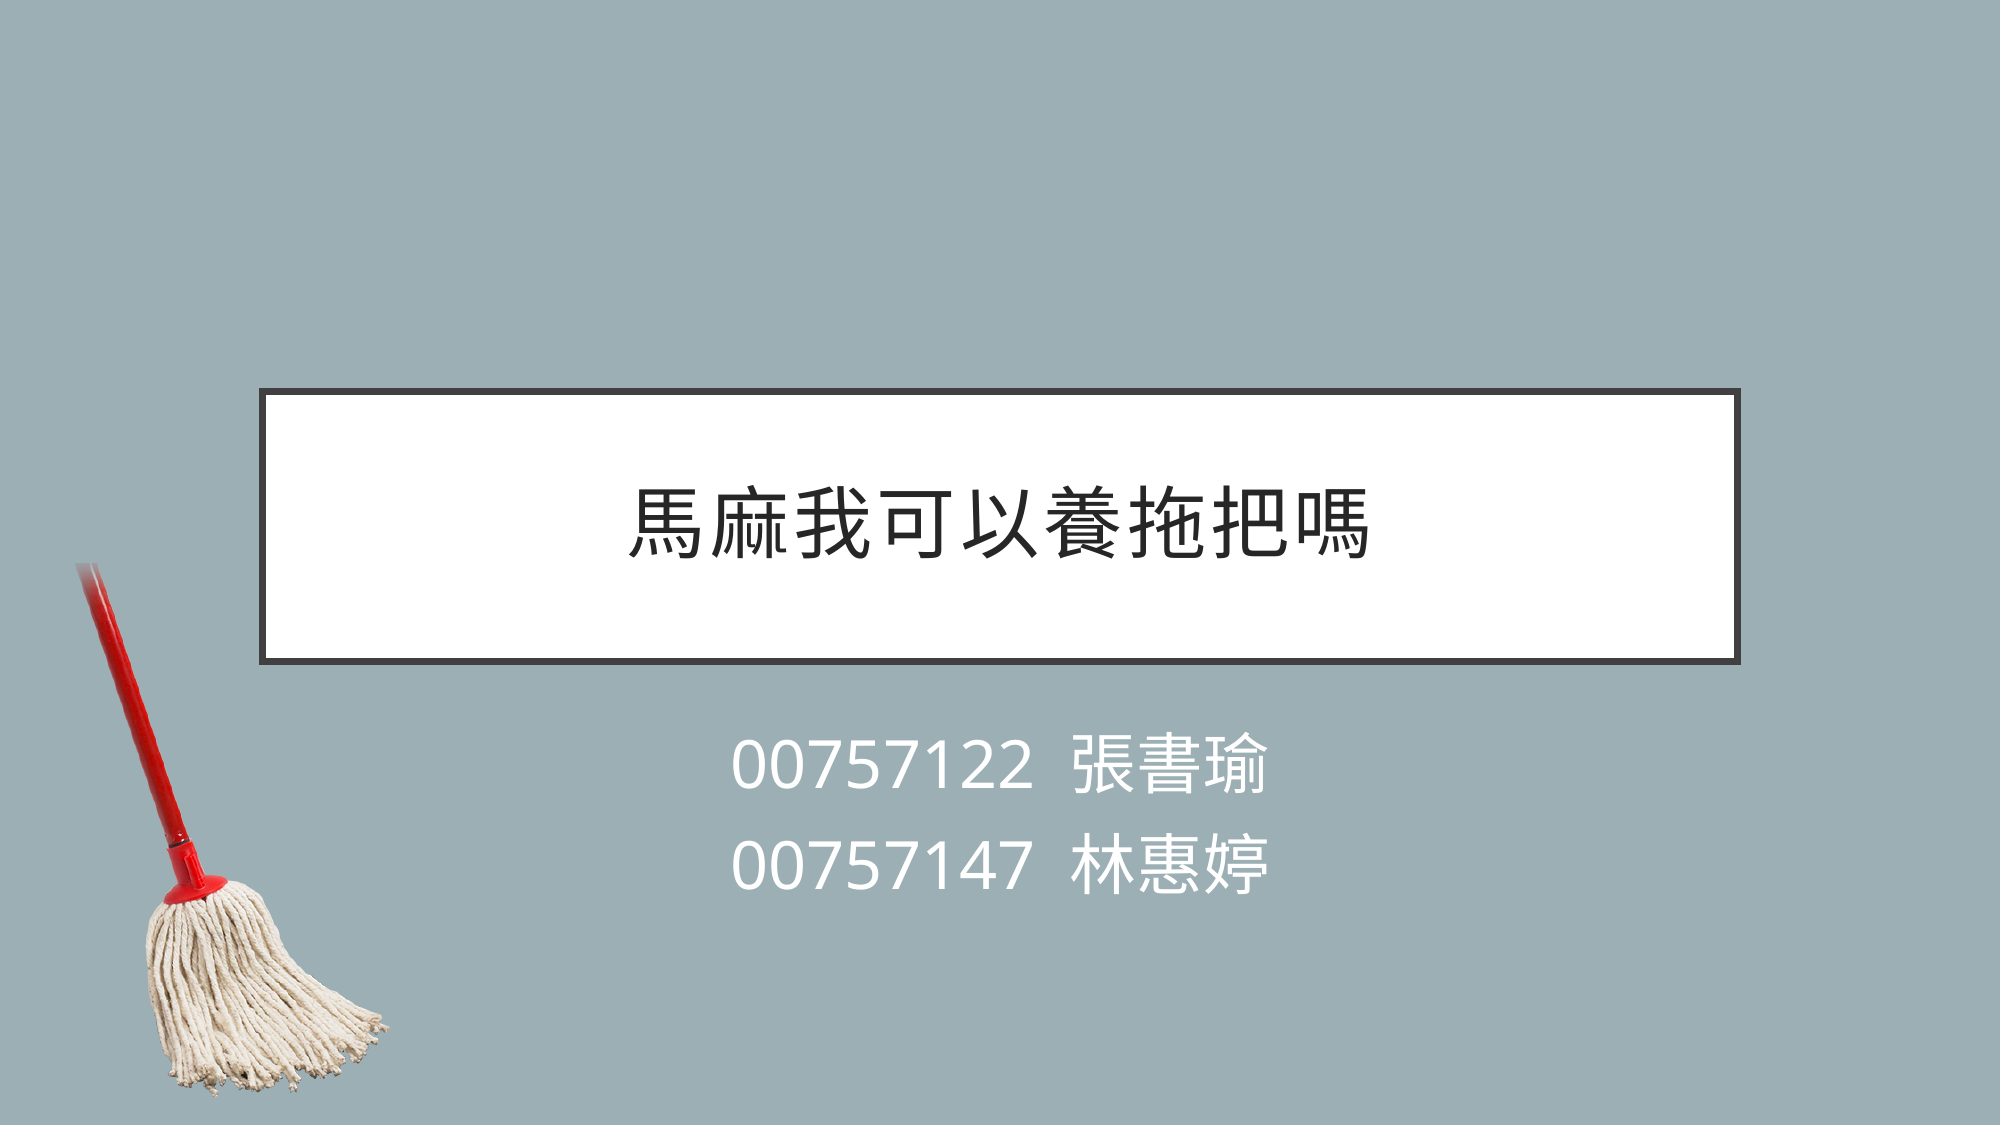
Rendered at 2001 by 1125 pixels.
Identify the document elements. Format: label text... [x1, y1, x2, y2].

picture [0, 563, 461, 1098]
title 馬麻我可以養拖把嗎 [259, 388, 1741, 665]
subtitle 00757122 張書瑜 00757147 林惠婷 [461, 713, 1558, 918]
